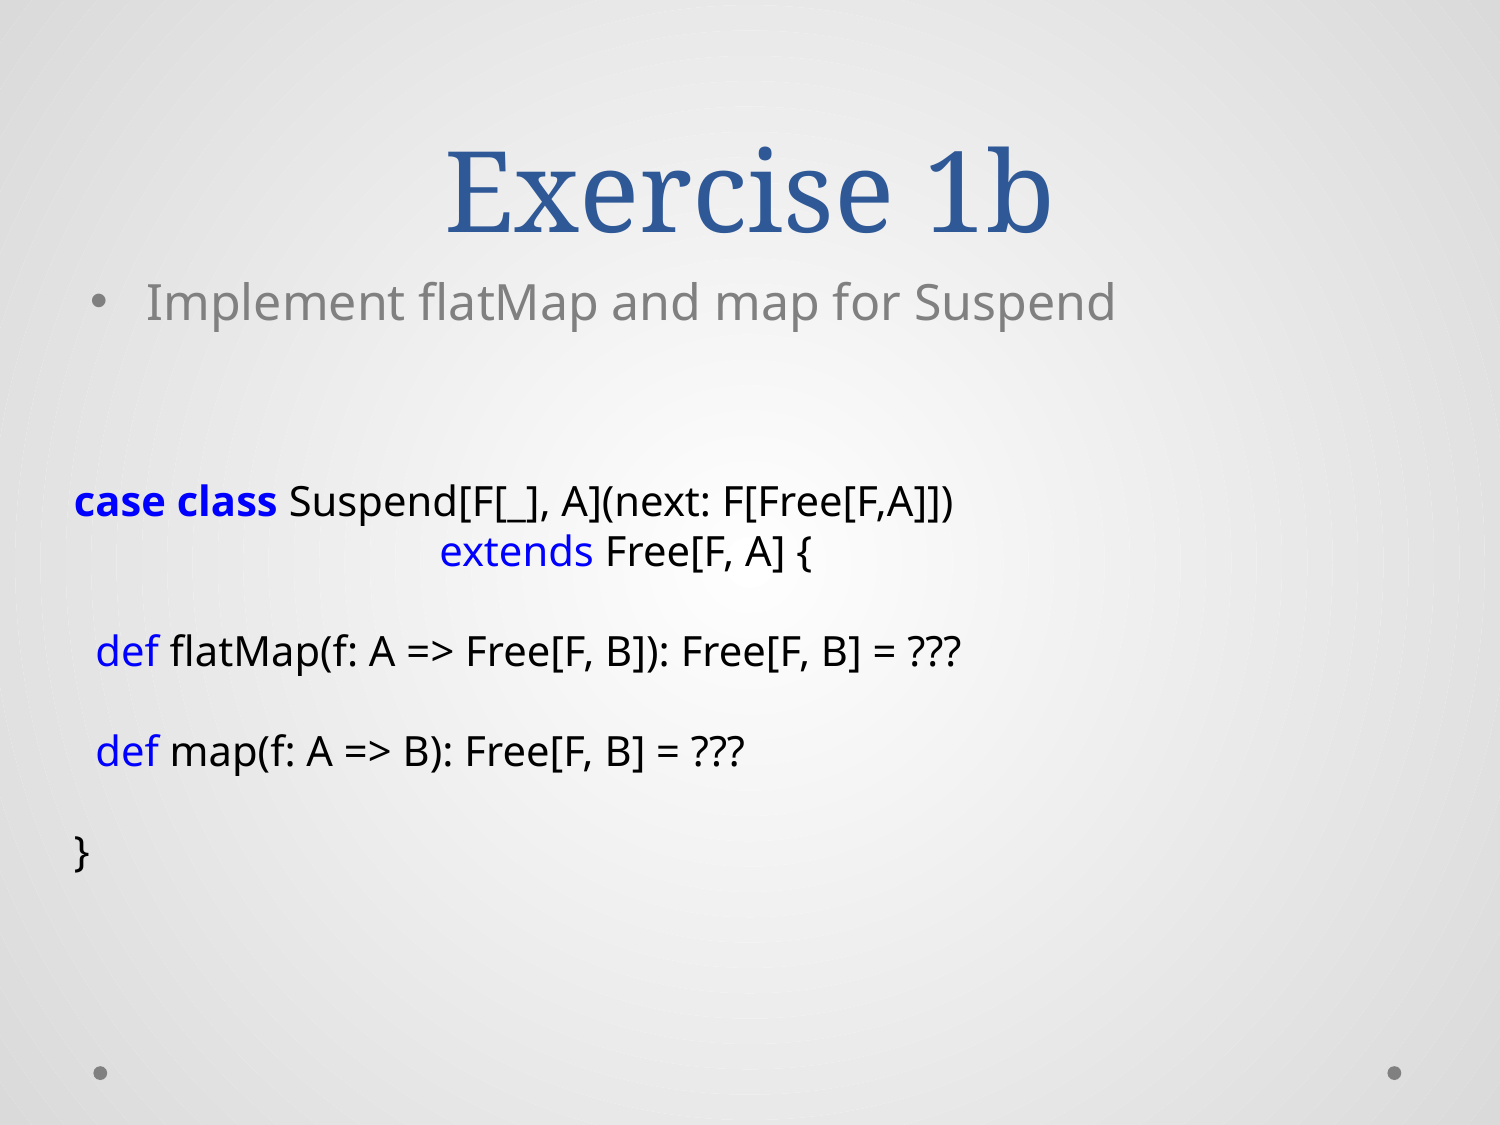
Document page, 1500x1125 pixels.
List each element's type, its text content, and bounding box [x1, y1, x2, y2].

text_box case class Suspend[F[_], A](next: F[Free[F,A]]) extends Free[F, A] { def flatMap(f: A => Free[F, B]): Free[F, B] = ??? def map(f: A => B): Free[F, B] = ??? } [59, 467, 1467, 883]
list Implement flatMap and map for Suspend [75, 262, 1425, 393]
title Exercise 1b [75, 0, 1425, 262]
